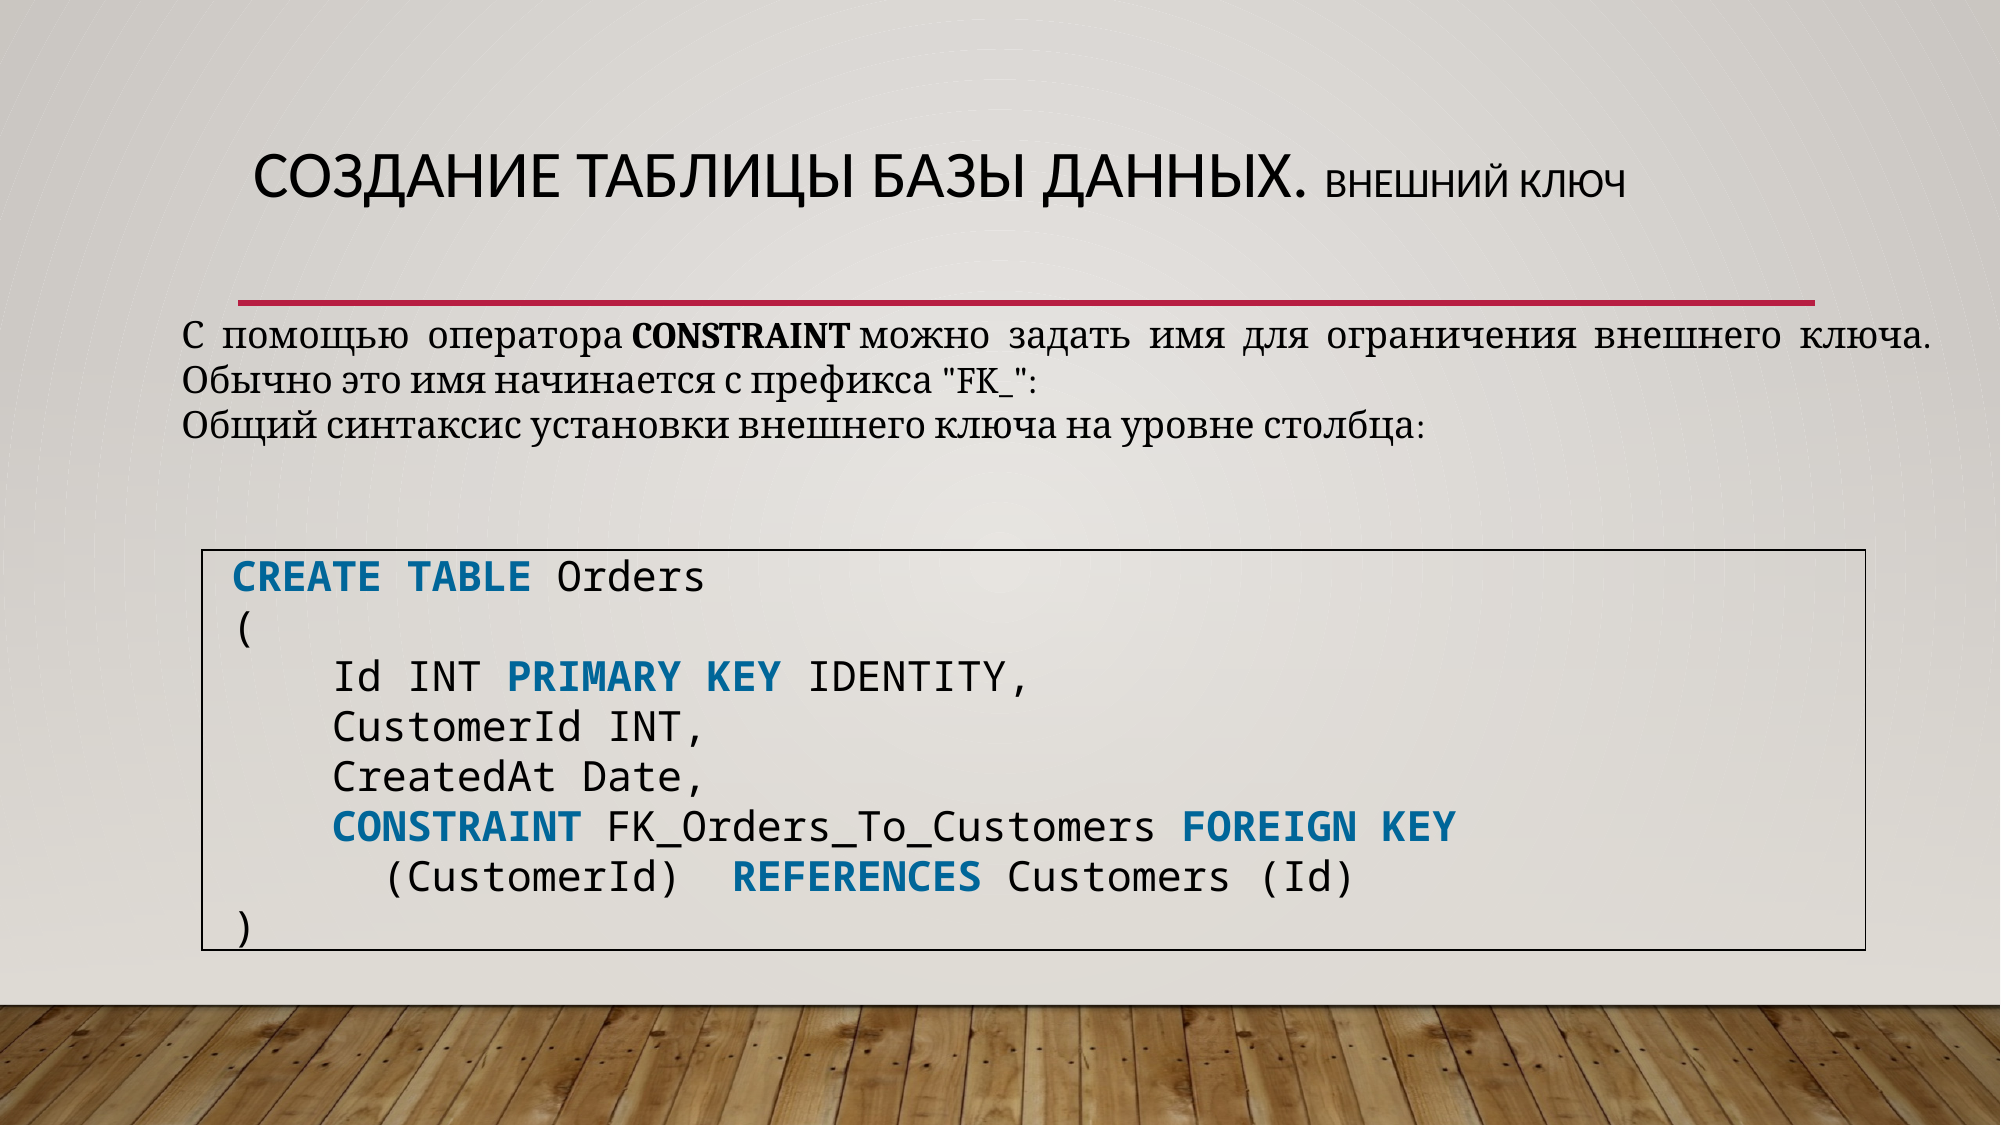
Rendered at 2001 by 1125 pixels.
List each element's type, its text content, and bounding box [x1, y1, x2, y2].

picture [0, 1005, 2000, 1125]
title Создание таблицы базы данных. внешний ключ [238, 131, 1946, 304]
text_box С помощью оператора CONSTRAINT можно задать имя для ограничения внешнего ключа. Обычно это имя начинается с префикса "FK_": Общий синтаксис установки внешнего ключа на уровне столбца: [166, 304, 1946, 504]
text_box CREATE TABLE Orders ( Id INT PRIMARY KEY IDENTITY, CustomerId INT, CreatedAt Date, CONSTRAINT FK_Orders_To_Customers FOREIGN KEY (CustomerId) REFERENCES Customers (Id) ) [202, 549, 1866, 951]
